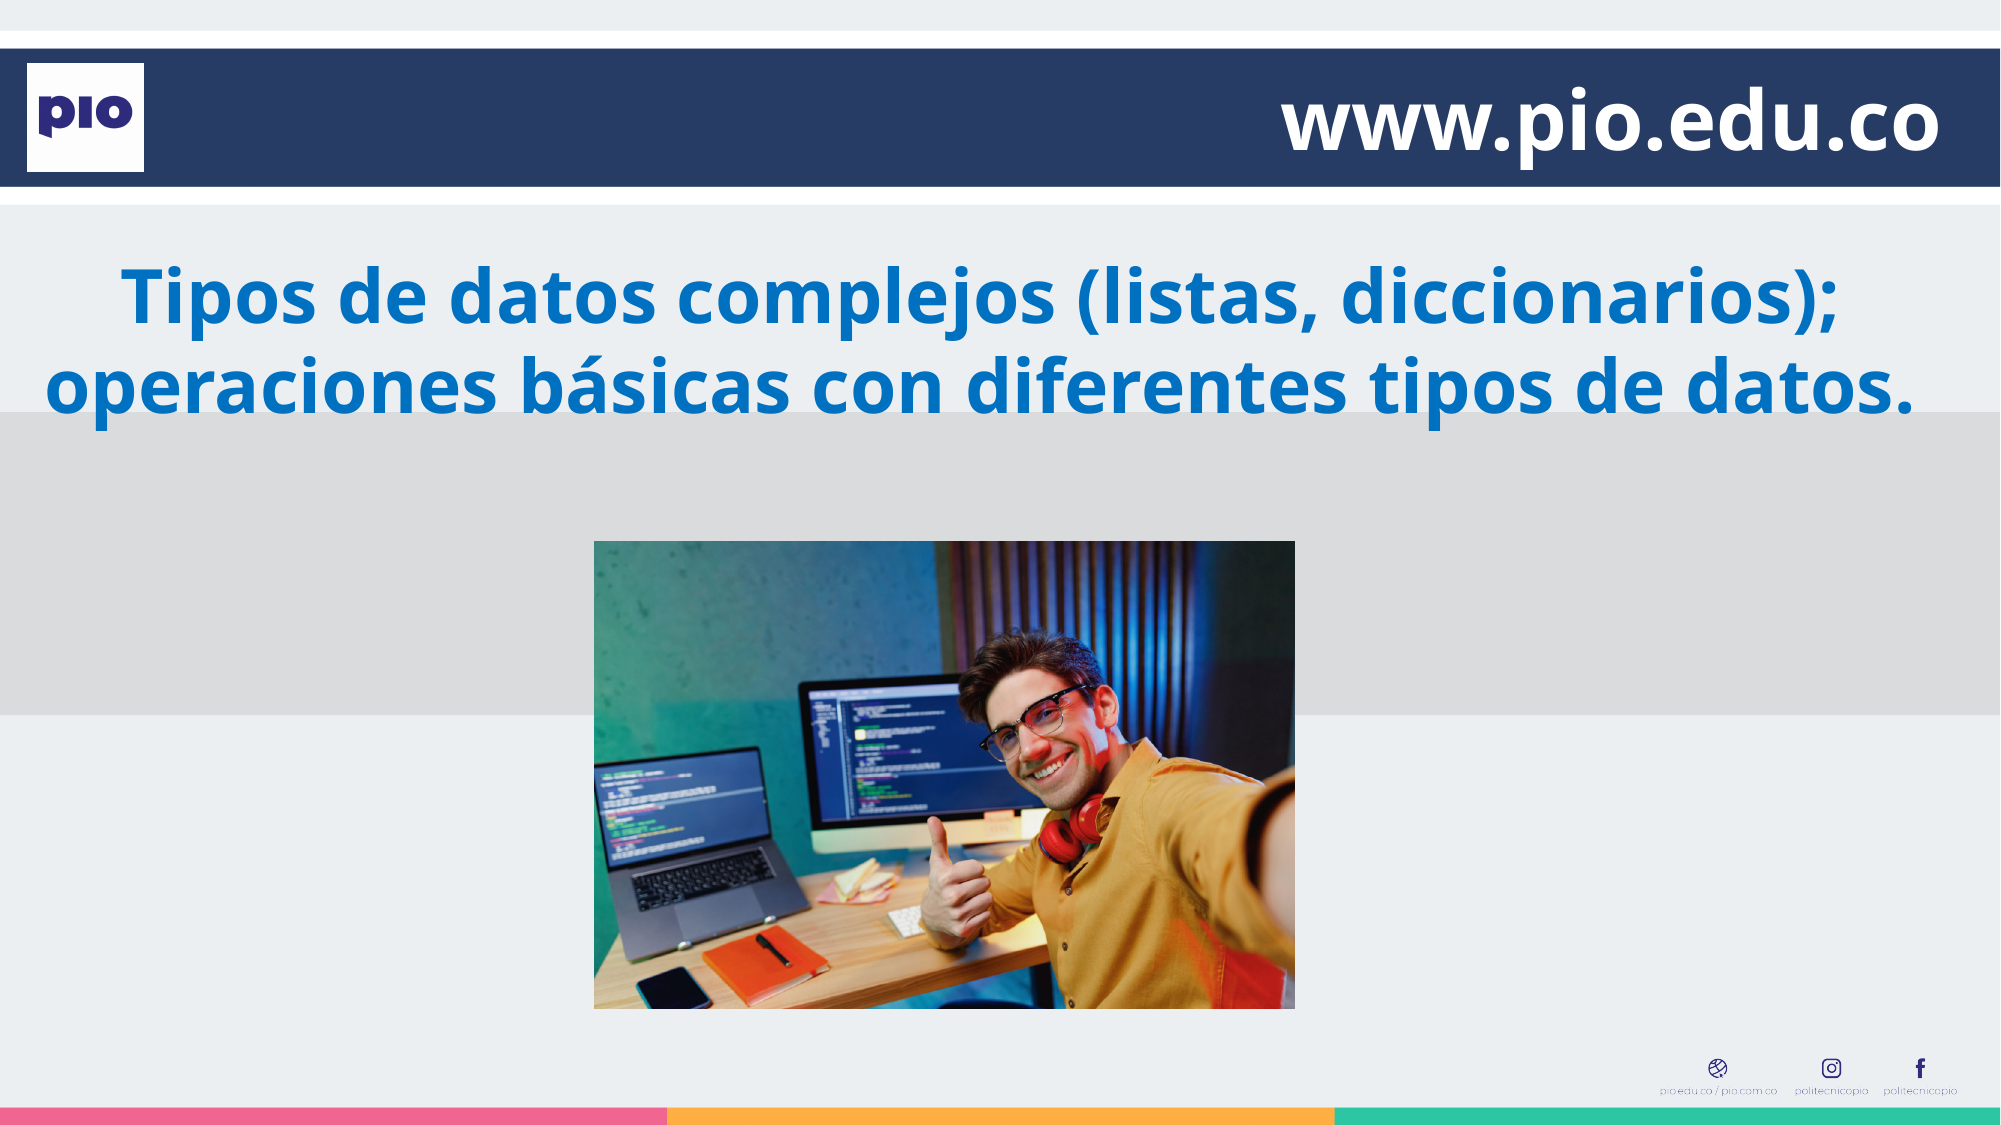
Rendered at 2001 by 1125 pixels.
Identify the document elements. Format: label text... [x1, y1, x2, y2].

picture [0, 0, 2001, 1125]
text_box [44, 172, 171, 182]
text_box Tipos de datos complejos (listas, diccionarios); operaciones básicas con diferentes tipos de datos. [0, 246, 1983, 429]
text_box [0, 412, 2000, 716]
text_box www.pio.edu.co [102, 59, 1958, 175]
text_box [44, 56, 171, 63]
